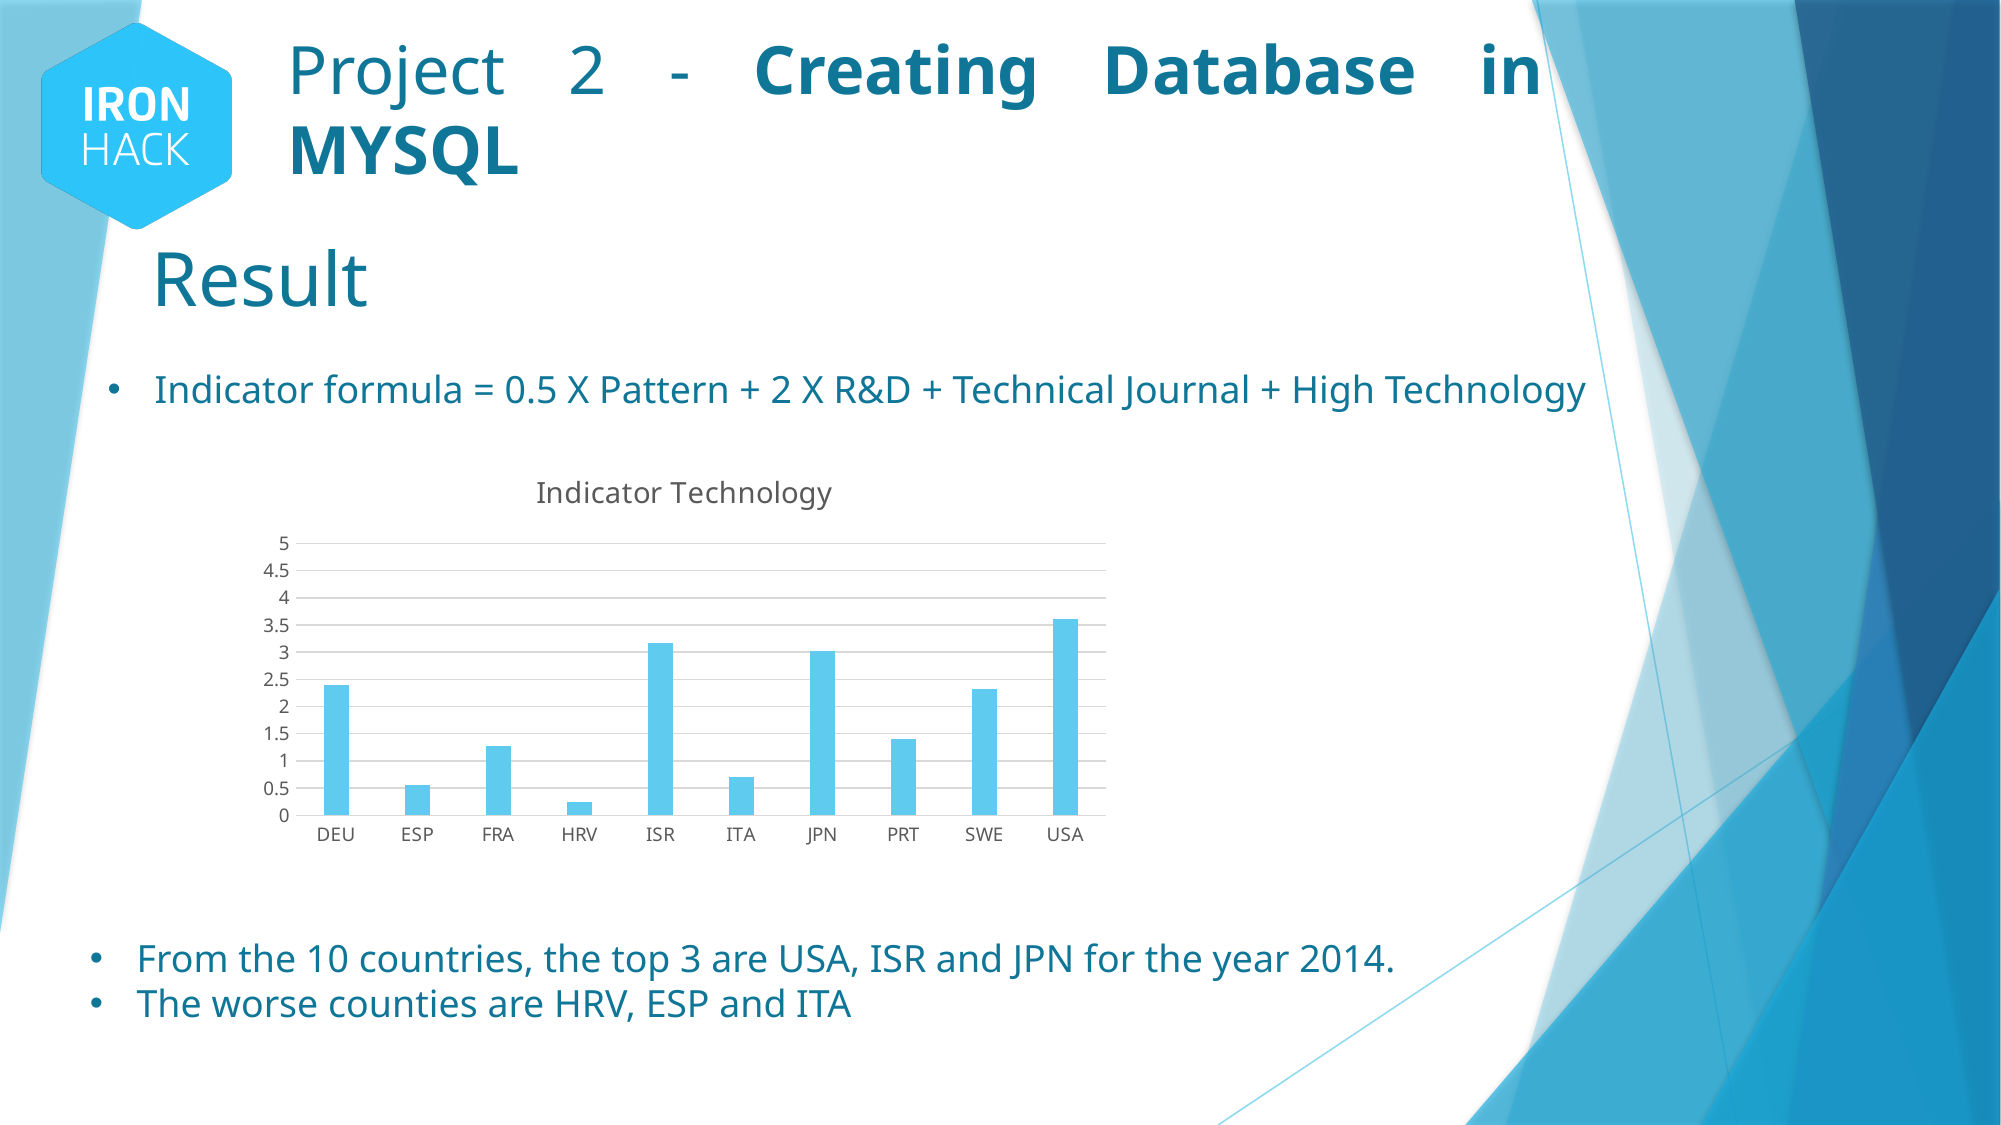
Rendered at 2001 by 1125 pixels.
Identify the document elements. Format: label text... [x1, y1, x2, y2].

text_box Result [136, 224, 1038, 330]
title Project 2 - Creating Database in MYSQL [278, 56, 1559, 196]
text_box From the 10 countries, the top 3 are USA, ISR and JPN for the year 2014. The worse counties are HRV, ESP and ITA [74, 927, 1598, 1033]
text_box Indicator formula = 0.5 X Pattern + 2 X R&D + Technical Journal + High Technology [93, 358, 1616, 418]
picture [0, 0, 274, 263]
chart [245, 447, 1125, 857]
